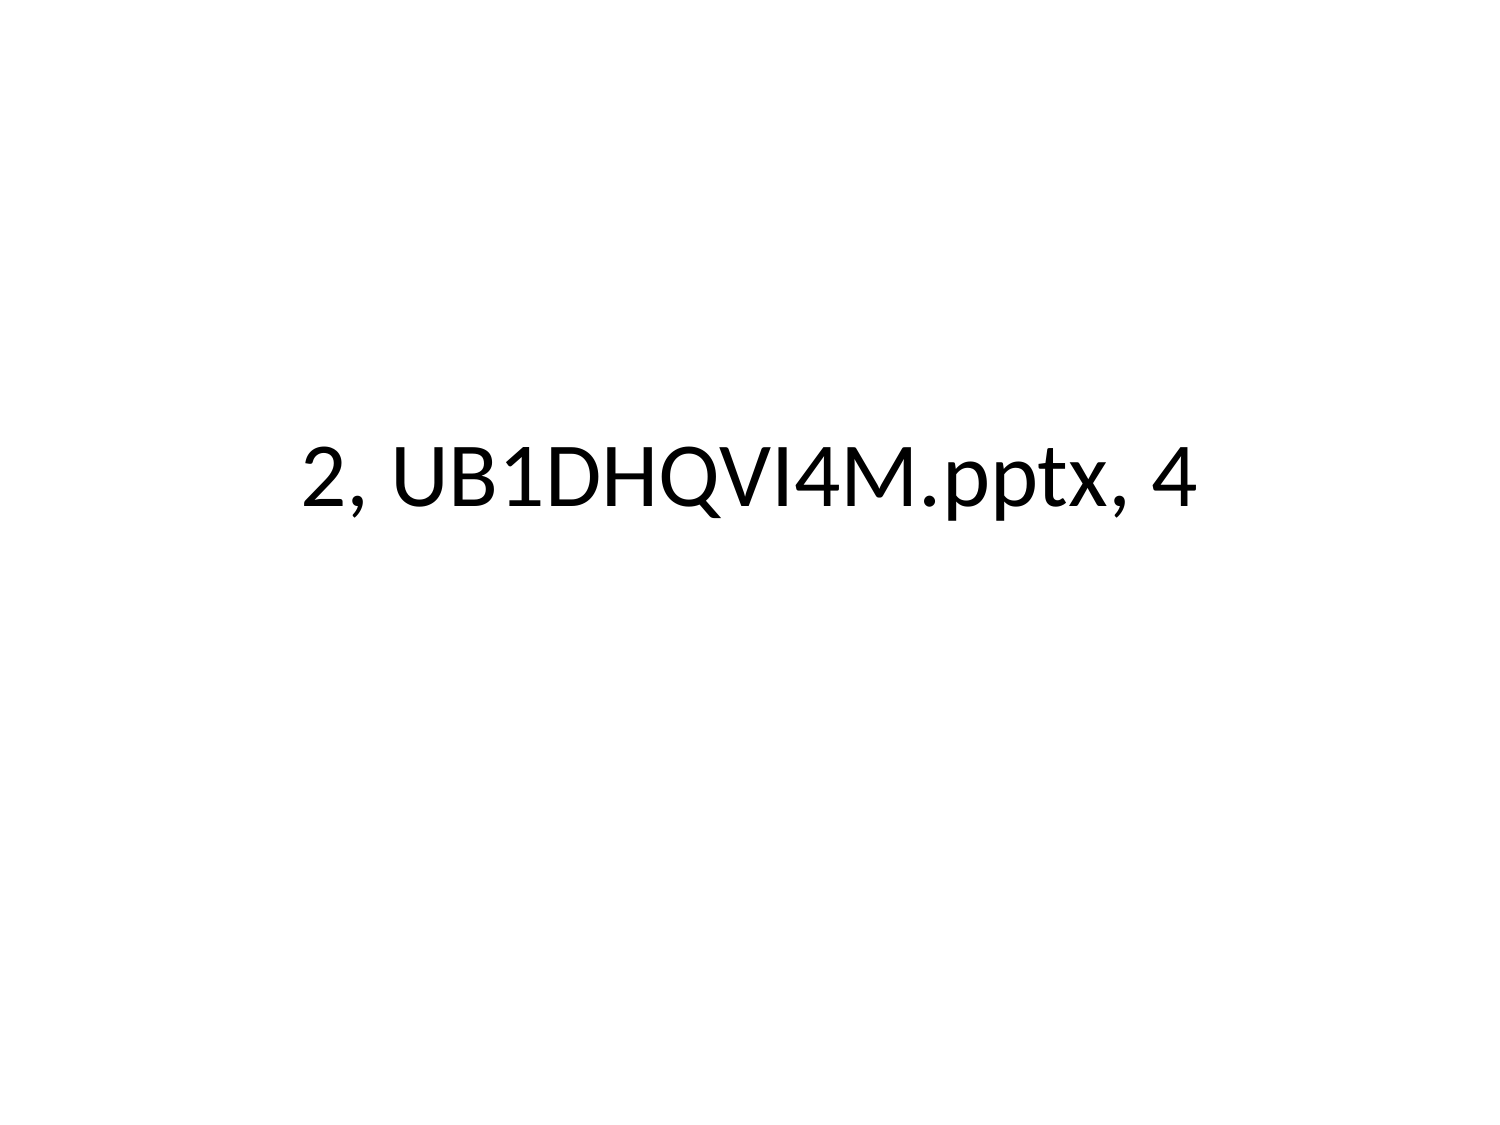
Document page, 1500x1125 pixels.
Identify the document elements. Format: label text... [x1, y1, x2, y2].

title 2, UB1DHQVI4M.pptx, 4 [112, 349, 1388, 591]
